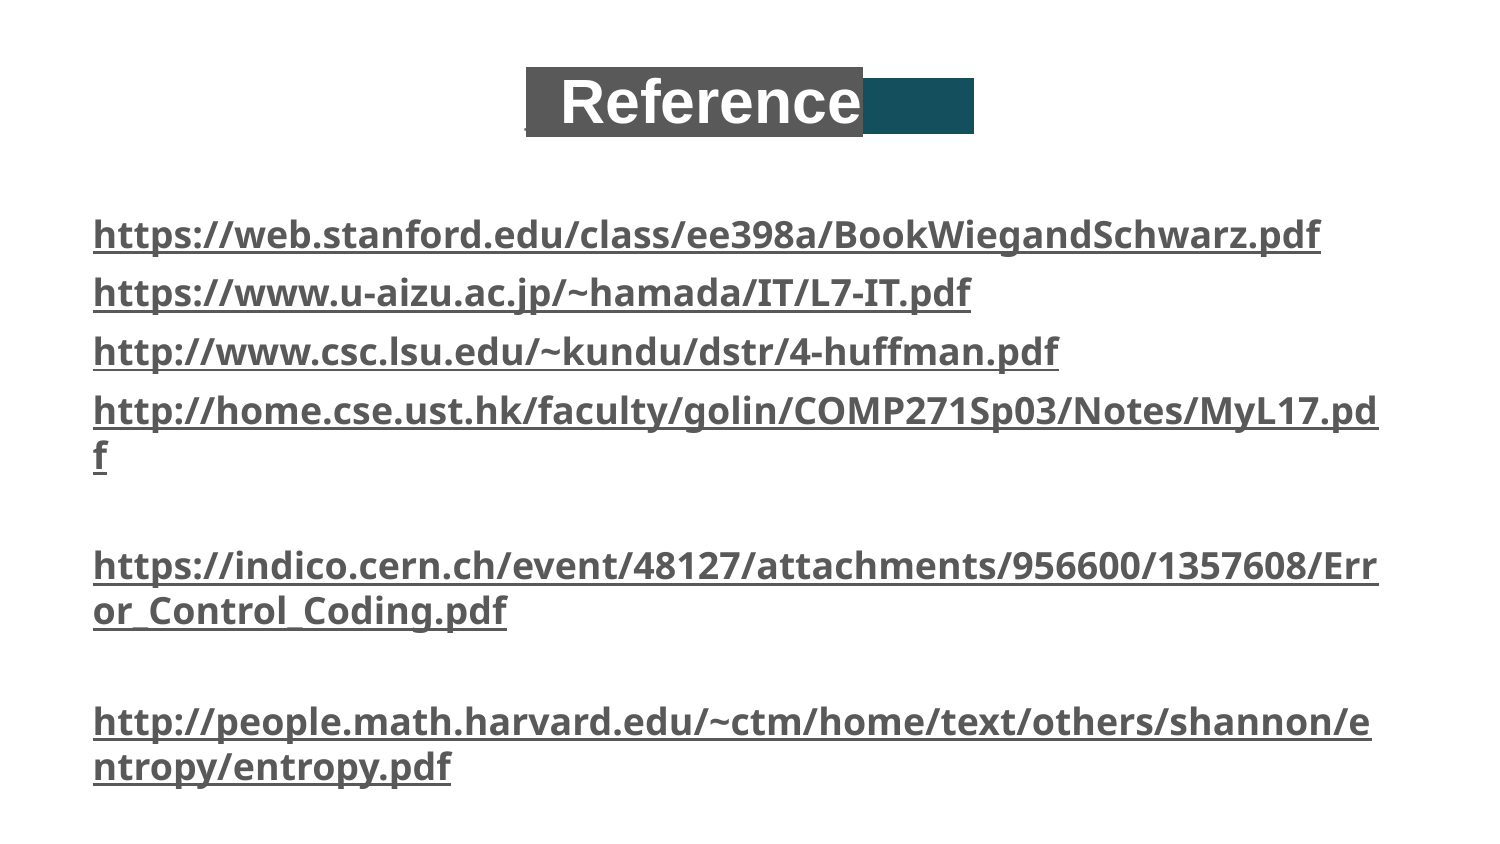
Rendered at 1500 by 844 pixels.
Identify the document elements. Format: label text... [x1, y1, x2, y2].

text_box https://web.stanford.edu/class/ee398a/BookWiegandSchwarz.pdf https://www.u-aizu.ac.jp/~hamada/IT/L7-IT.pdf http://www.csc.lsu.edu/~kundu/dstr/4-huffman.pdf http://home.cse.ust.hk/faculty/golin/COMP271Sp03/Notes/MyL17.pdf https://indico.cern.ch/event/48127/attachments/956600/1357608/Error_Control_Coding.pdf http://people.math.harvard.edu/~ctm/home/text/others/shannon/entropy/entropy.pdf [58, 188, 1402, 750]
text_box _Reference [403, 45, 1097, 188]
